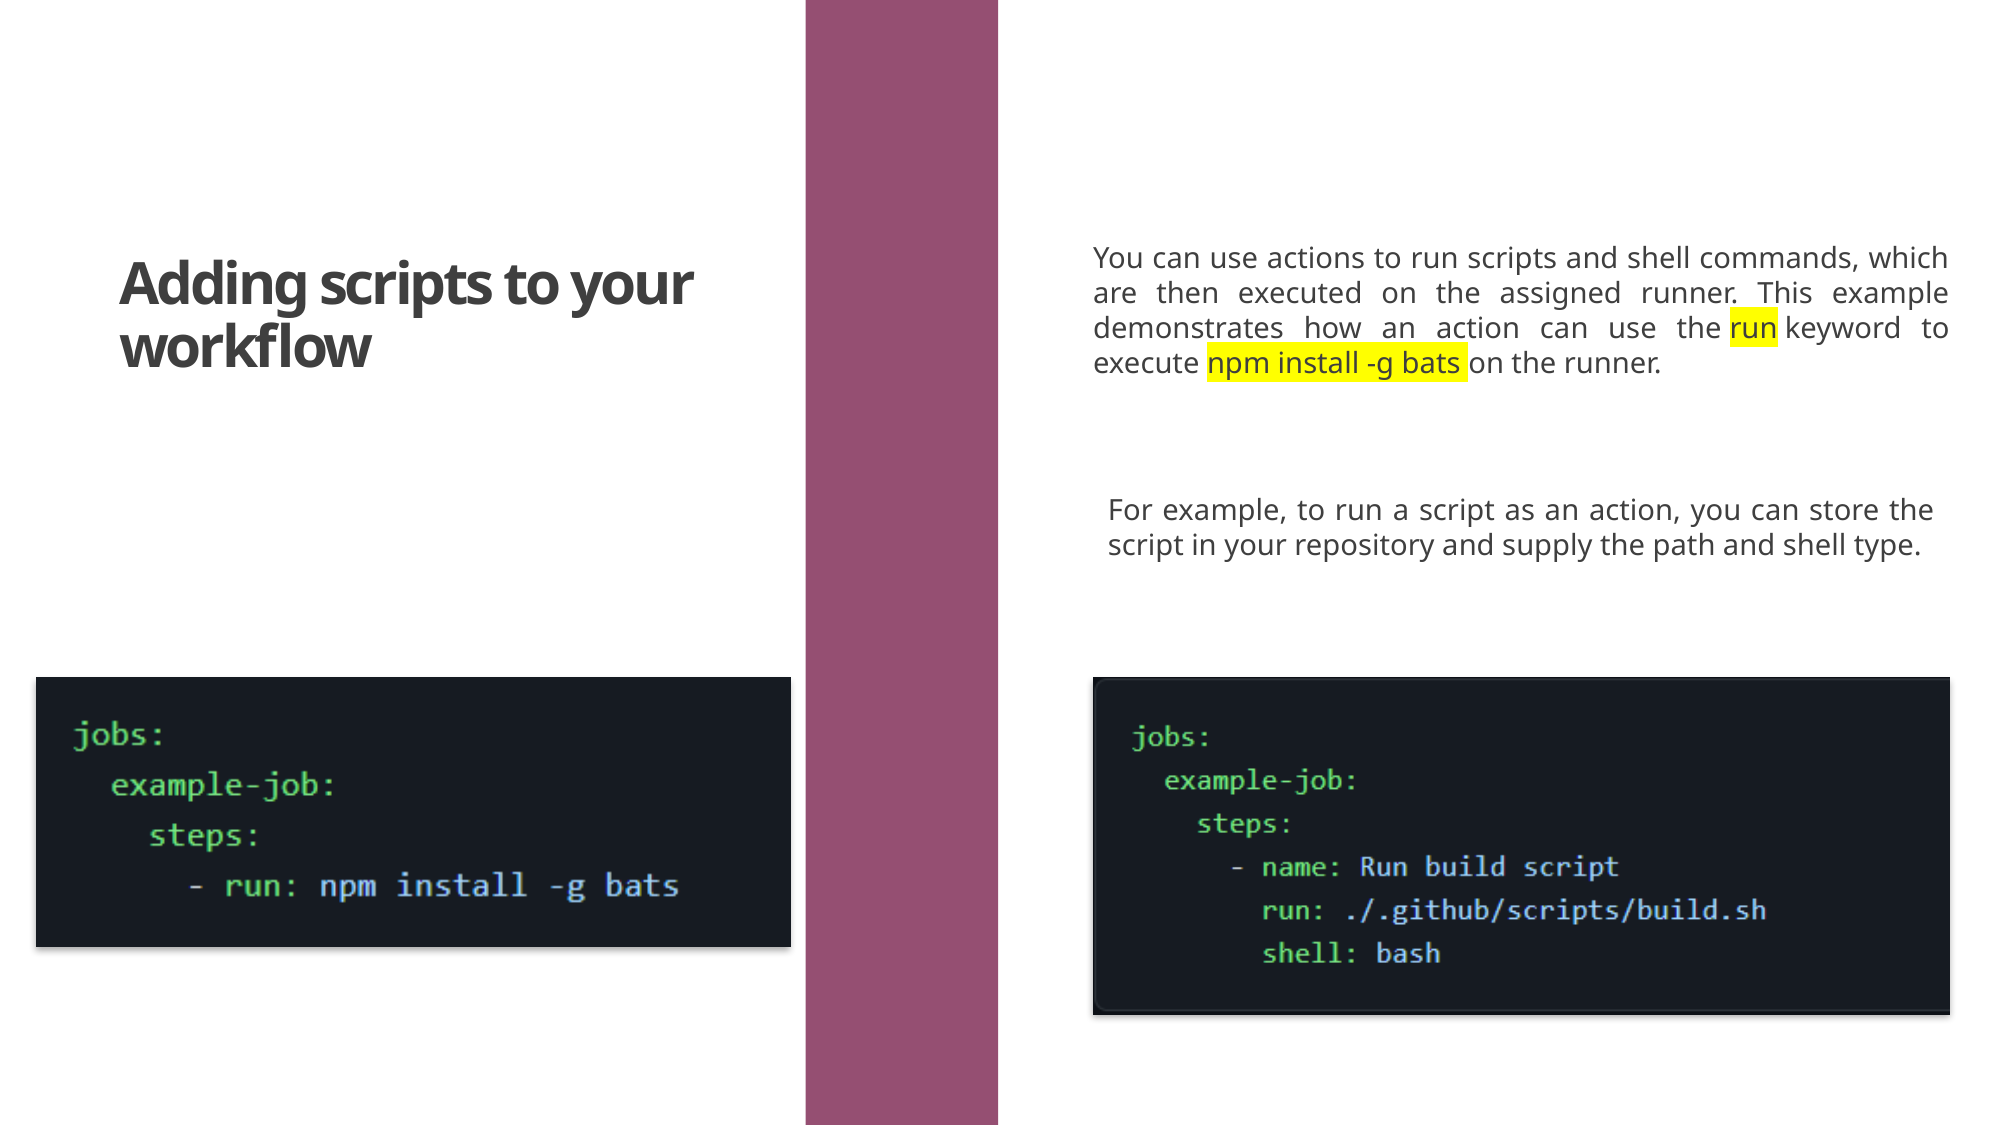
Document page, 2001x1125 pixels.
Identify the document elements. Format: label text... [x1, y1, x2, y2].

picture [36, 677, 791, 947]
text_box You can use actions to run scripts and shell commands, which are then executed on the assigned runner. This example demonstrates how an action can use the run keyword to execute npm install -g bats on the runner. [1093, 239, 1950, 380]
text_box For example, to run a script as an action, you can store the script in your repository and supply the path and shell type. [1093, 483, 1950, 569]
title Adding scripts to your workflow [119, 0, 766, 380]
picture [1093, 677, 1950, 1015]
